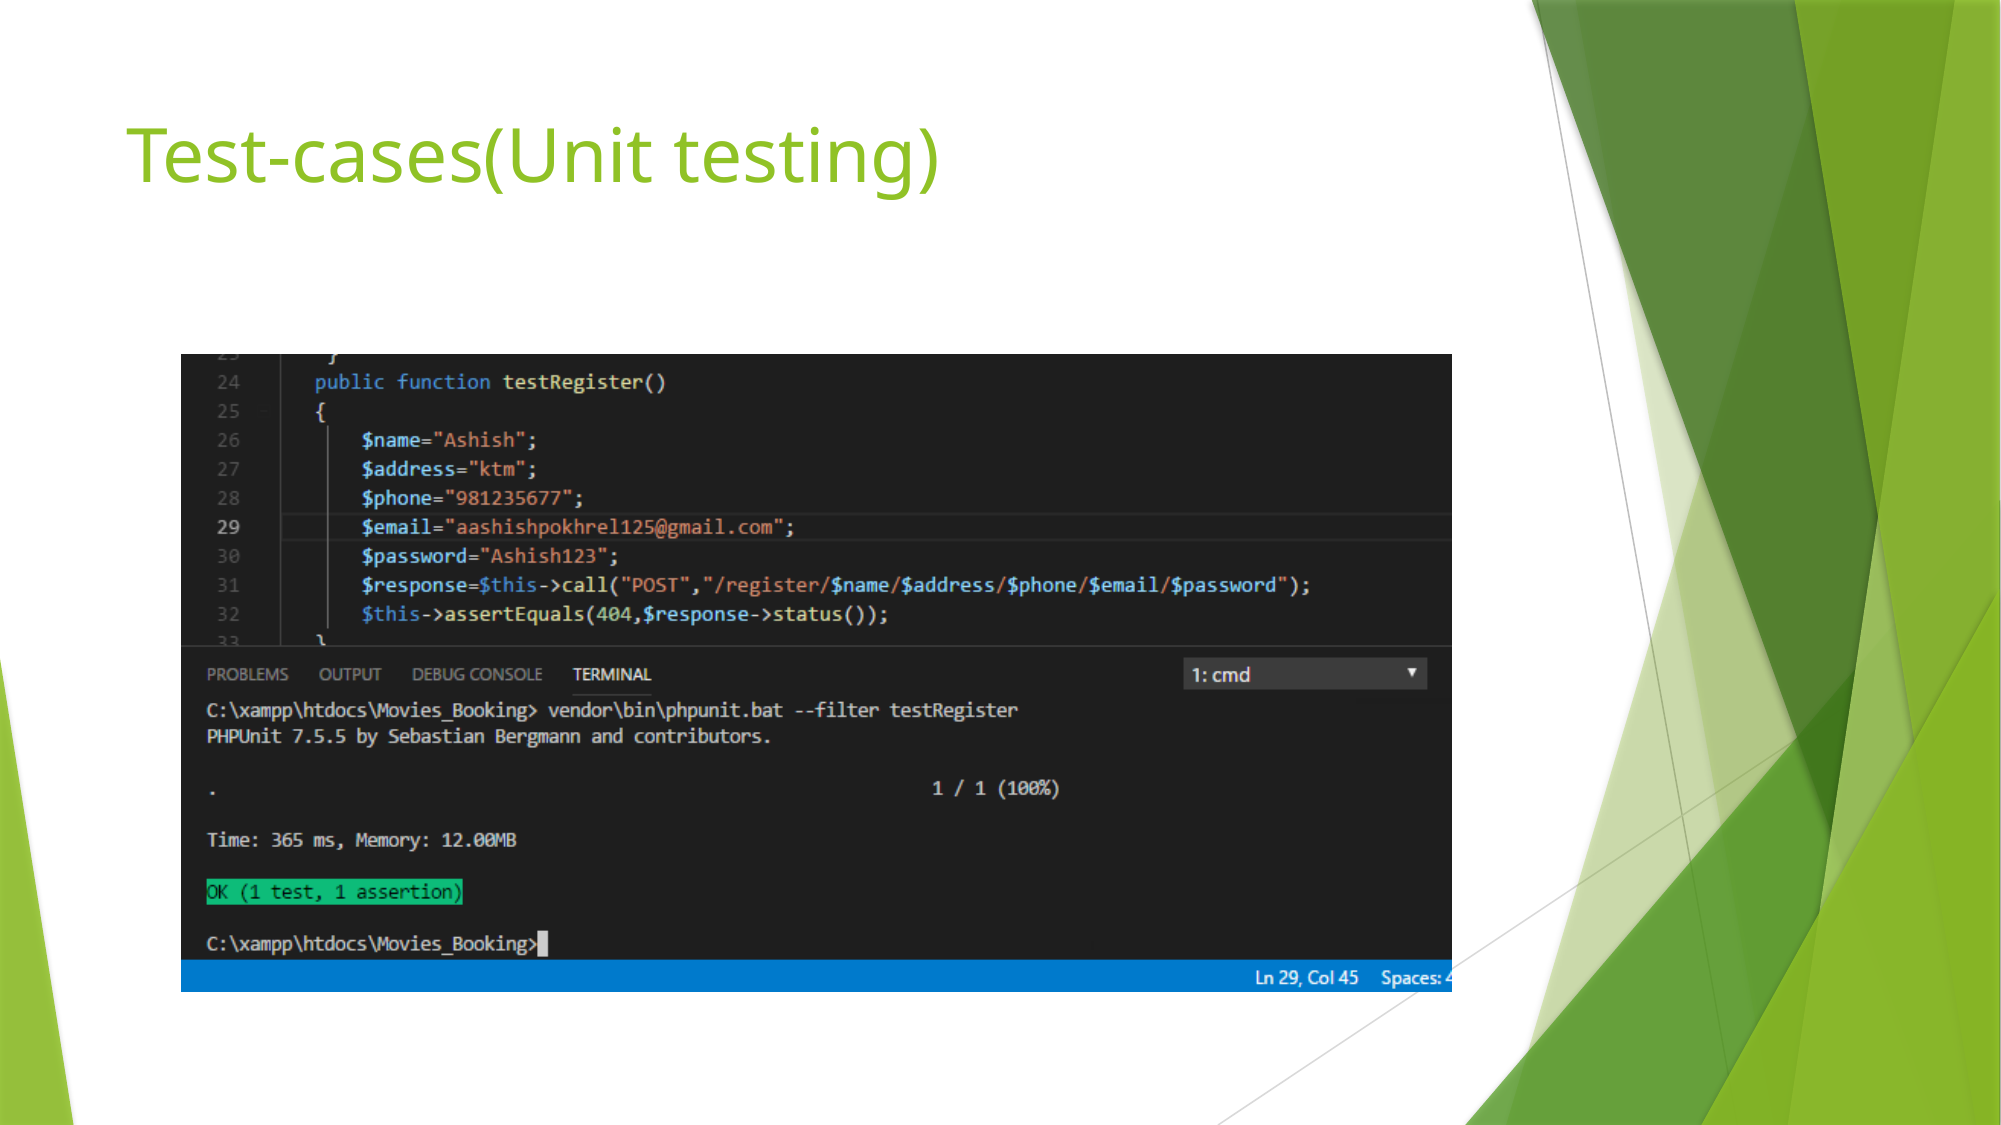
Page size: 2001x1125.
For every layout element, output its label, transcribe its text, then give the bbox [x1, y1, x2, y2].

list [180, 353, 1452, 992]
title Test-cases(Unit testing) [111, 99, 1522, 317]
